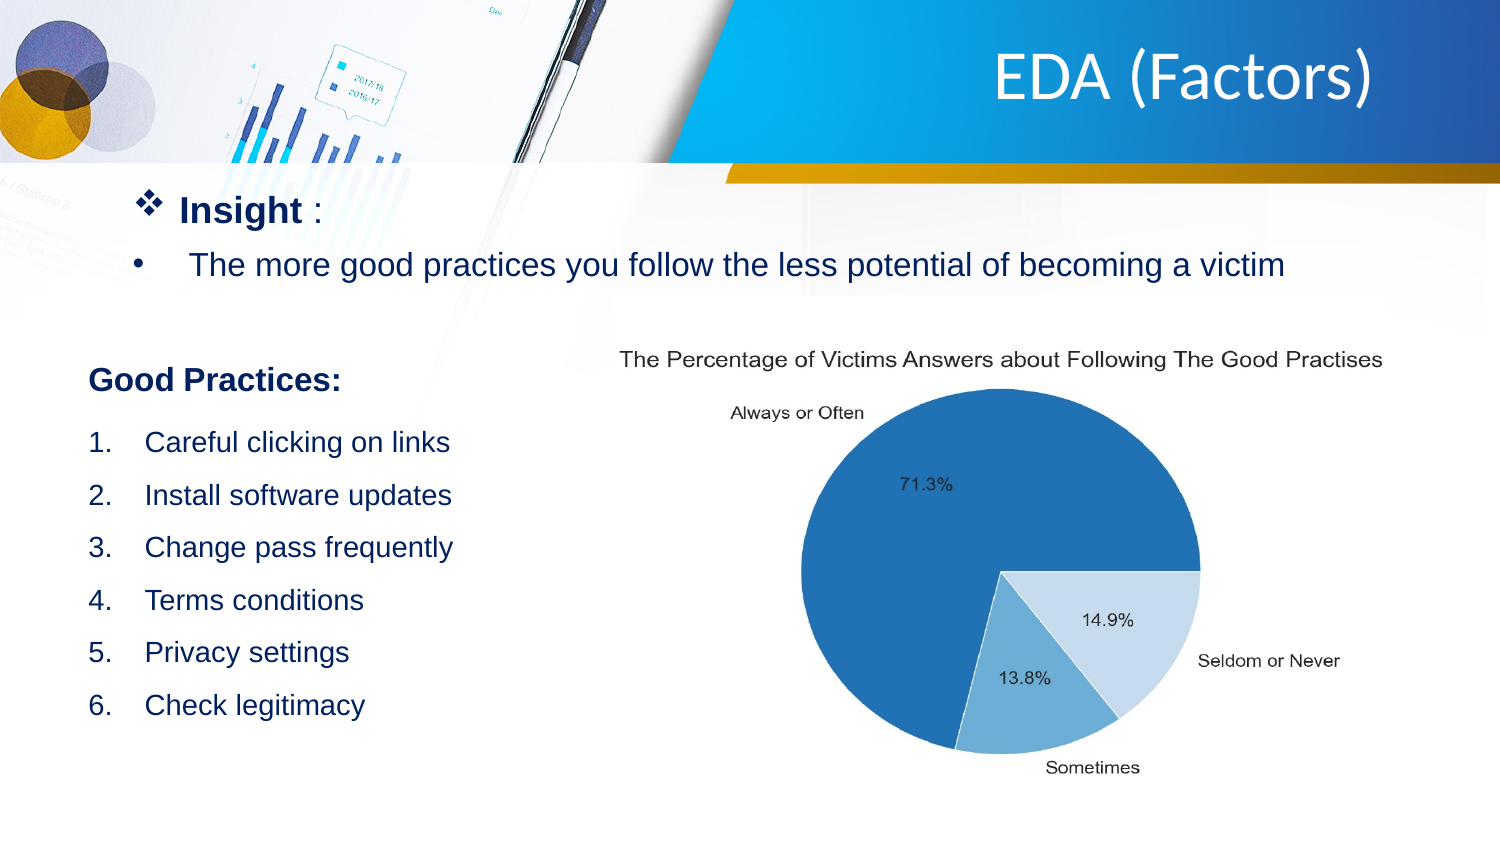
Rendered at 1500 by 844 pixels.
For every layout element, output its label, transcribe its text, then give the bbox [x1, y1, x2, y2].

picture [0, 0, 1500, 844]
text_box Careful clicking on links Install software updates Change pass frequently Terms conditions Privacy settings Check legitimacy [73, 407, 525, 789]
title EDA (Factors) [875, 21, 1407, 122]
list Insight : The more good practices you follow the less potential of becoming a victim [98, 171, 1402, 297]
text_box Good Practices: [73, 346, 525, 407]
